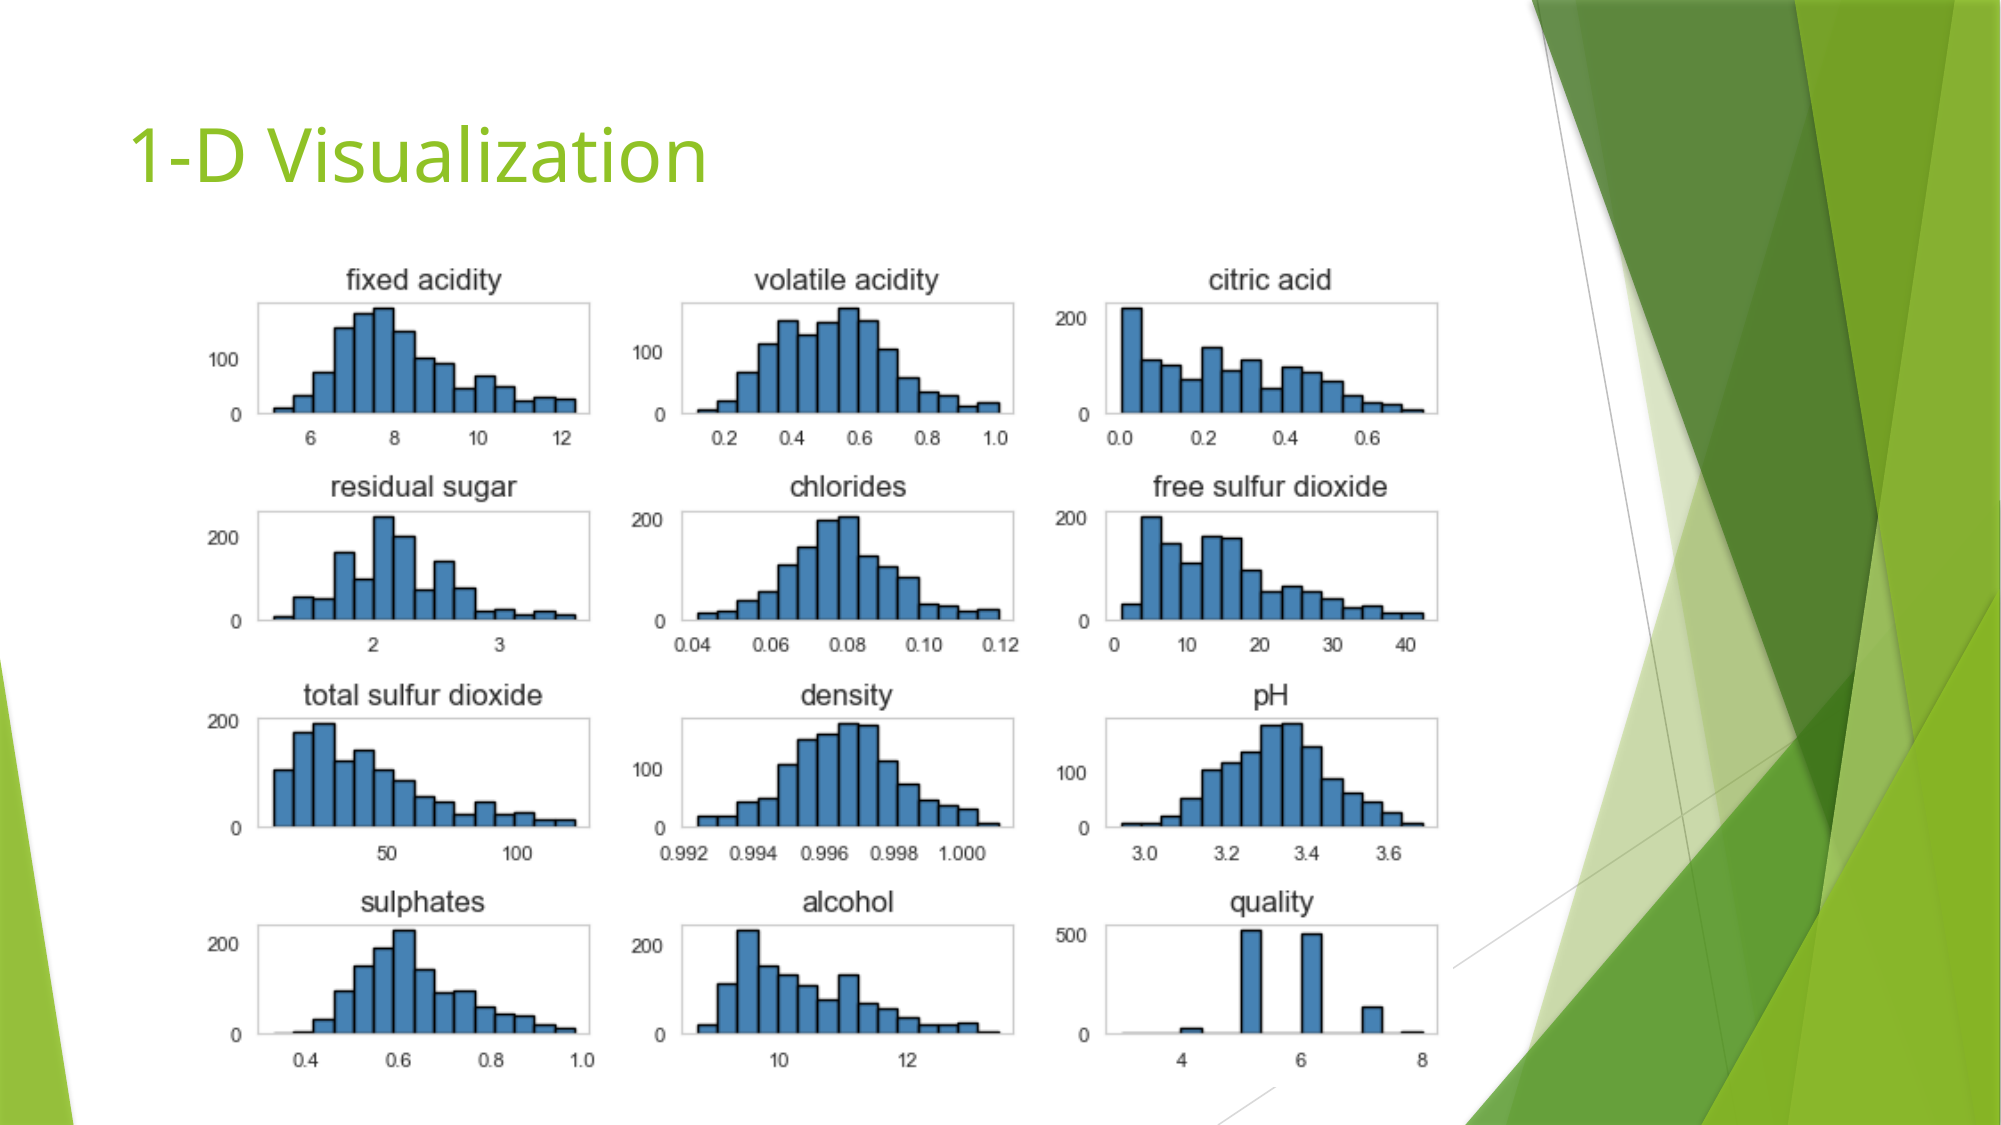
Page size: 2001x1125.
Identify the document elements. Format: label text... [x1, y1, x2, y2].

title 1-D Visualization [111, 99, 1522, 317]
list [190, 251, 1453, 1088]
